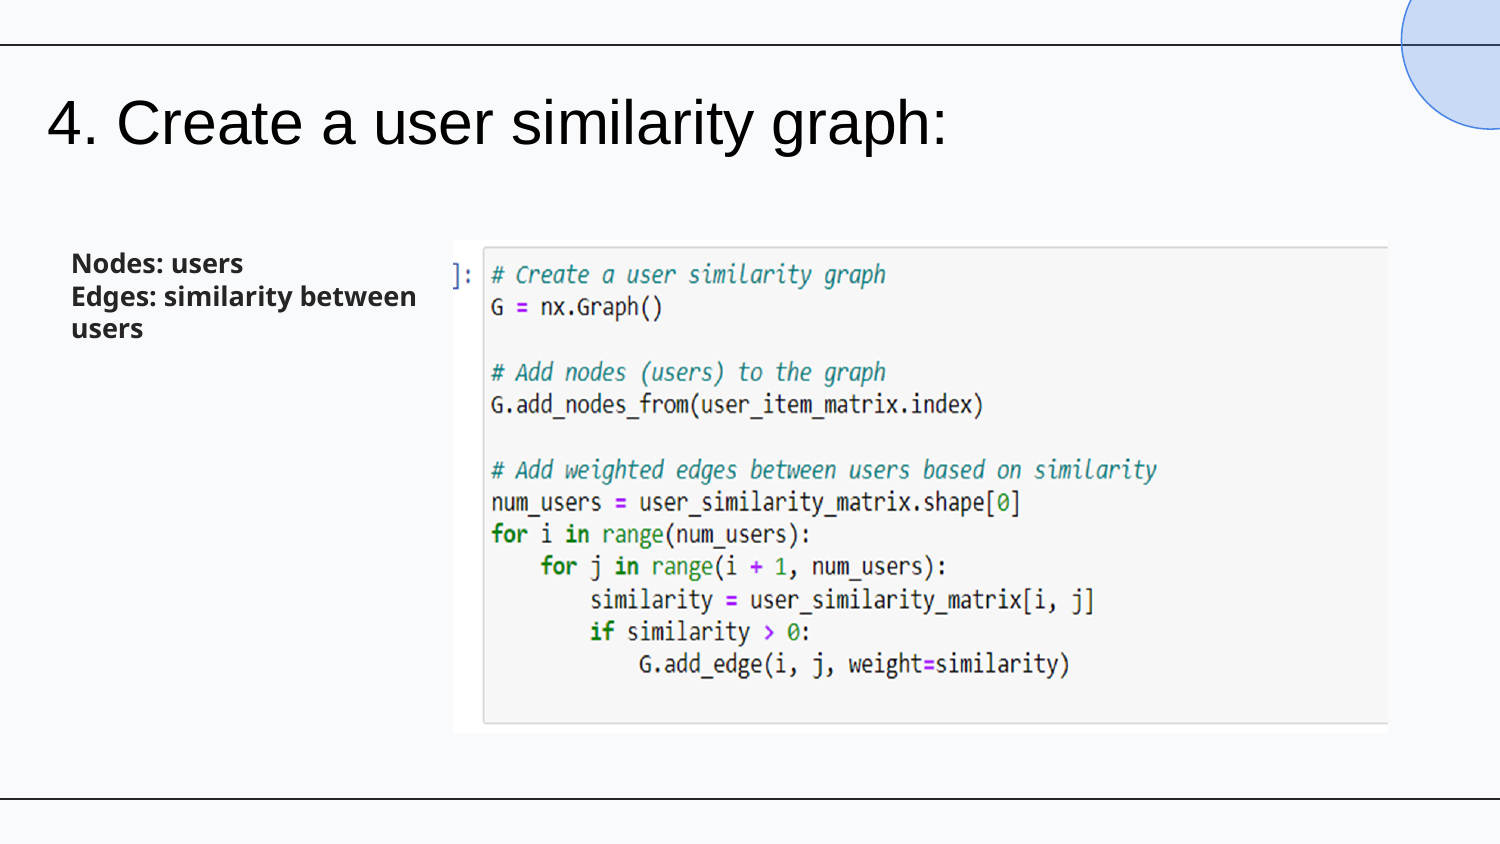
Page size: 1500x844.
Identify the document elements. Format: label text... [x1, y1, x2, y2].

title 4. Create a user similarity graph: [32, 63, 1066, 185]
text_box Nodes: users Edges: similarity between users [55, 231, 569, 478]
picture [452, 240, 1388, 733]
